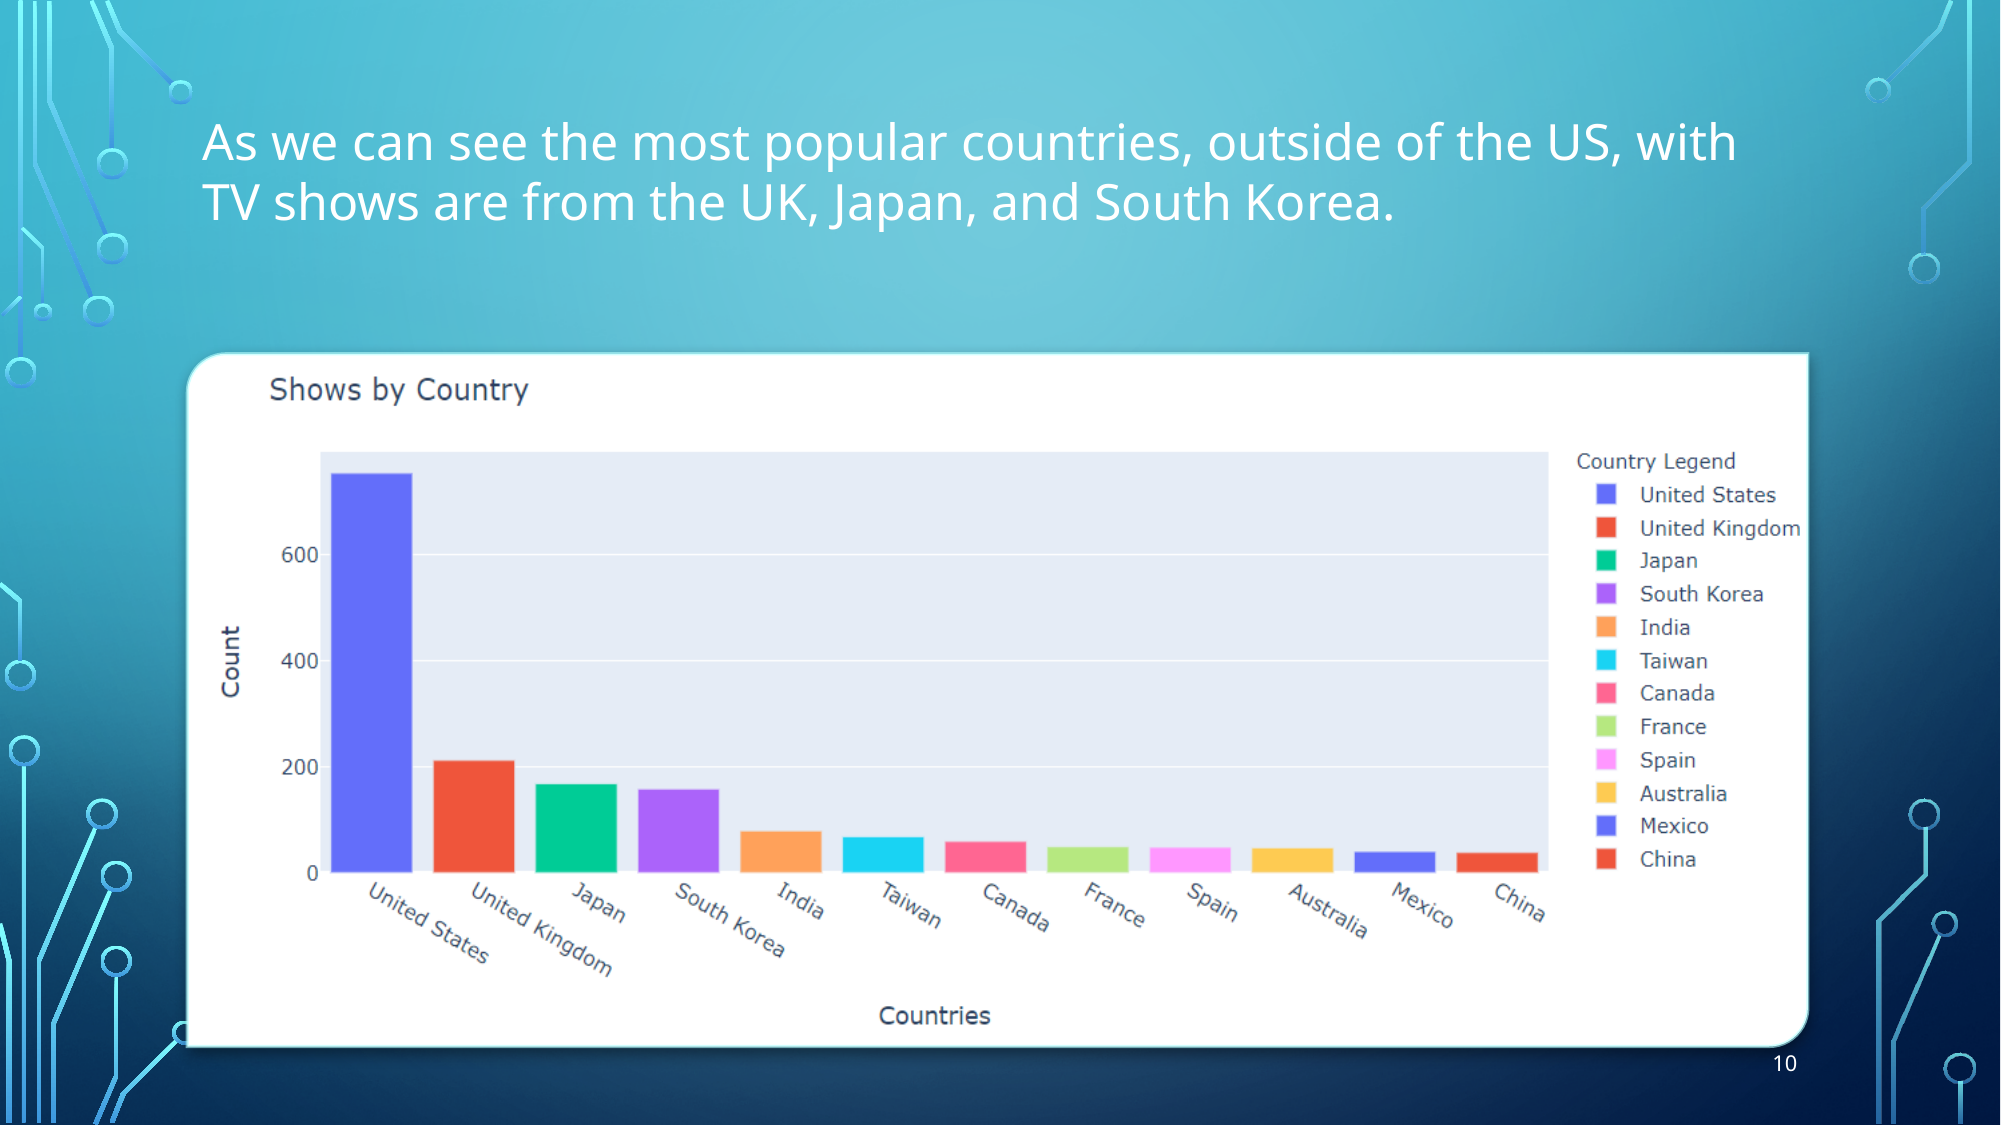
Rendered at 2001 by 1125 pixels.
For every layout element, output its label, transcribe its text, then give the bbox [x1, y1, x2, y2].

slide_number 10 [1685, 1035, 1813, 1095]
picture [186, 353, 1809, 1047]
text_box As we can see the most popular countries, outside of the US, with TV shows are from the UK, Japan, and South Korea. [187, 102, 1813, 238]
